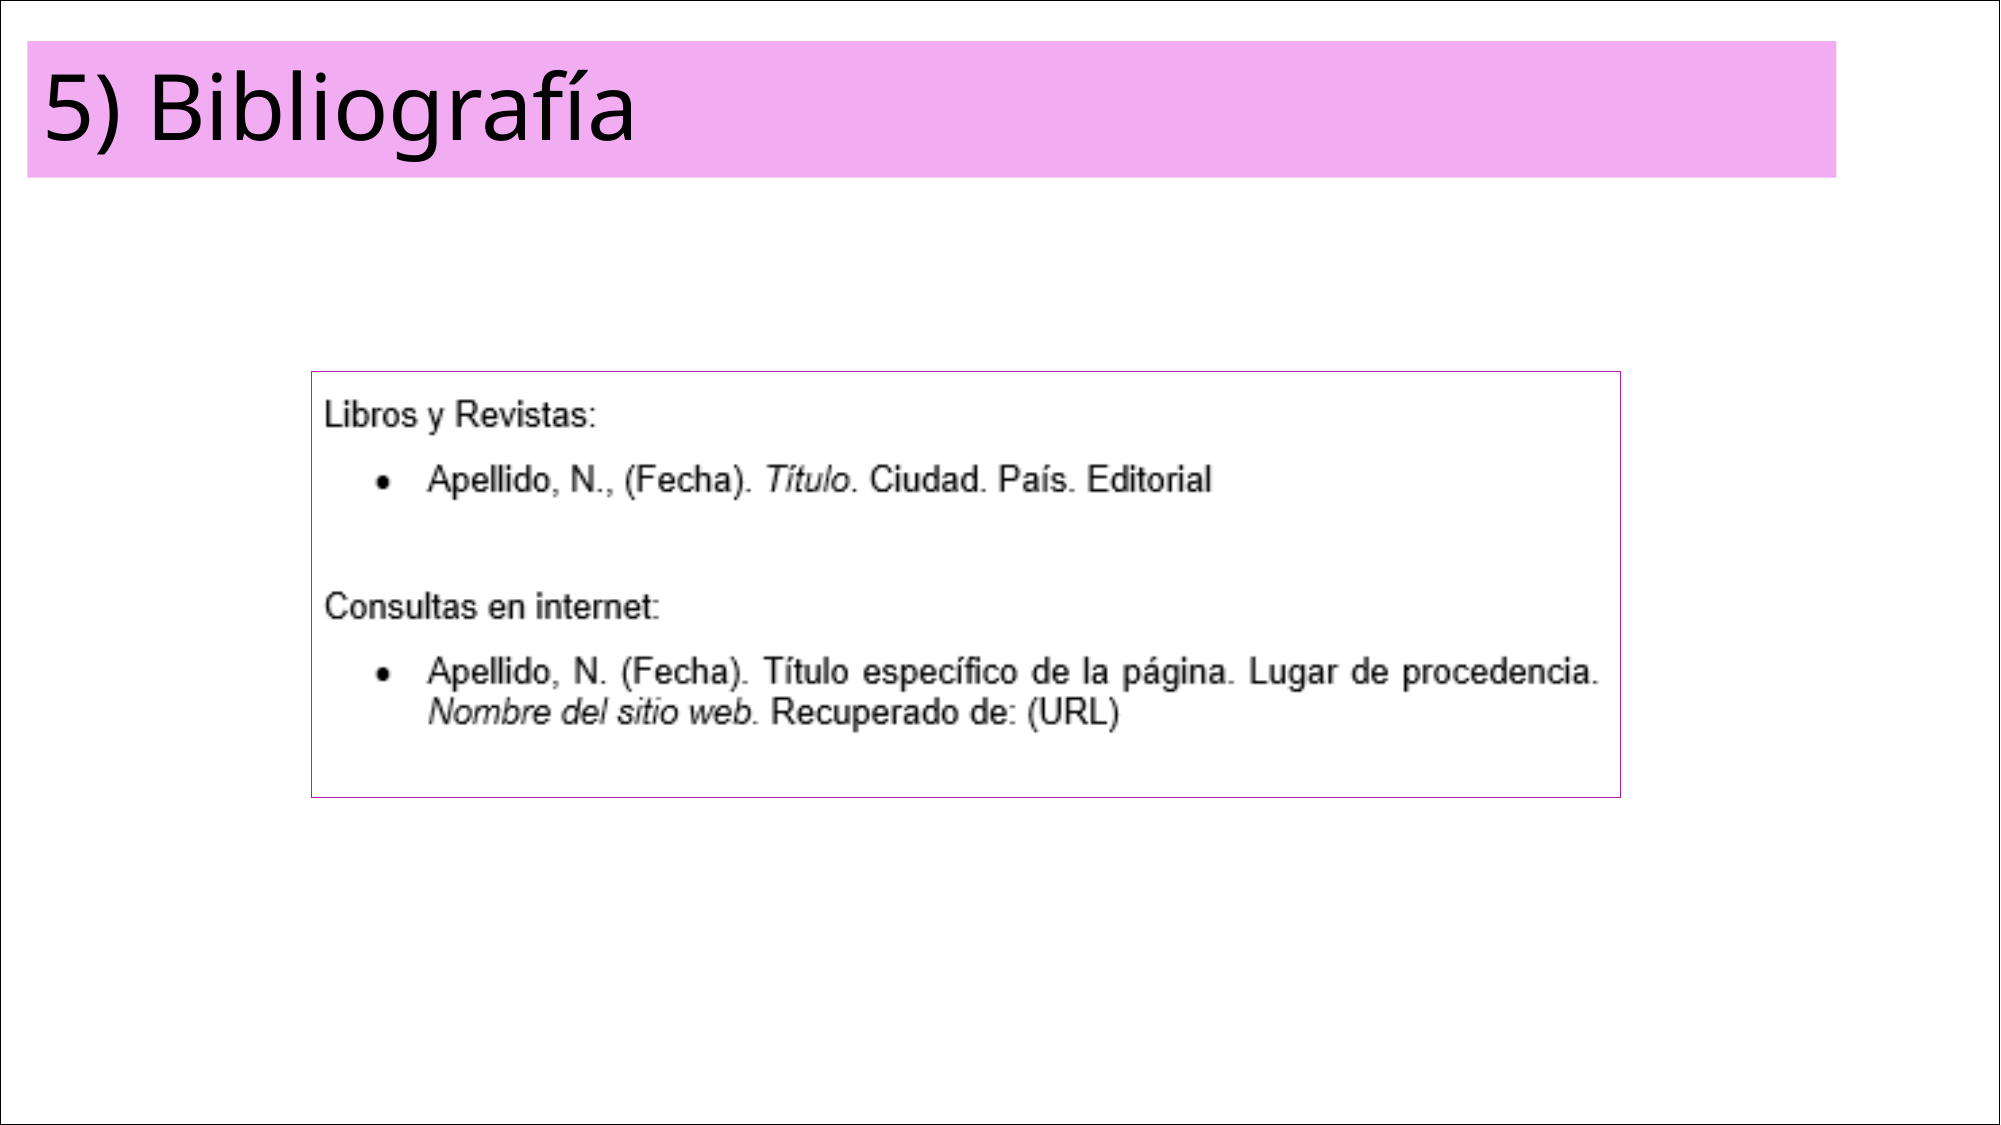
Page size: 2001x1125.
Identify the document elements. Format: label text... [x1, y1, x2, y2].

text_box [35, 218, 1967, 1060]
picture [311, 370, 1622, 798]
title 5) Bibliografía [27, 41, 1837, 178]
text_box [0, 0, 2000, 1125]
